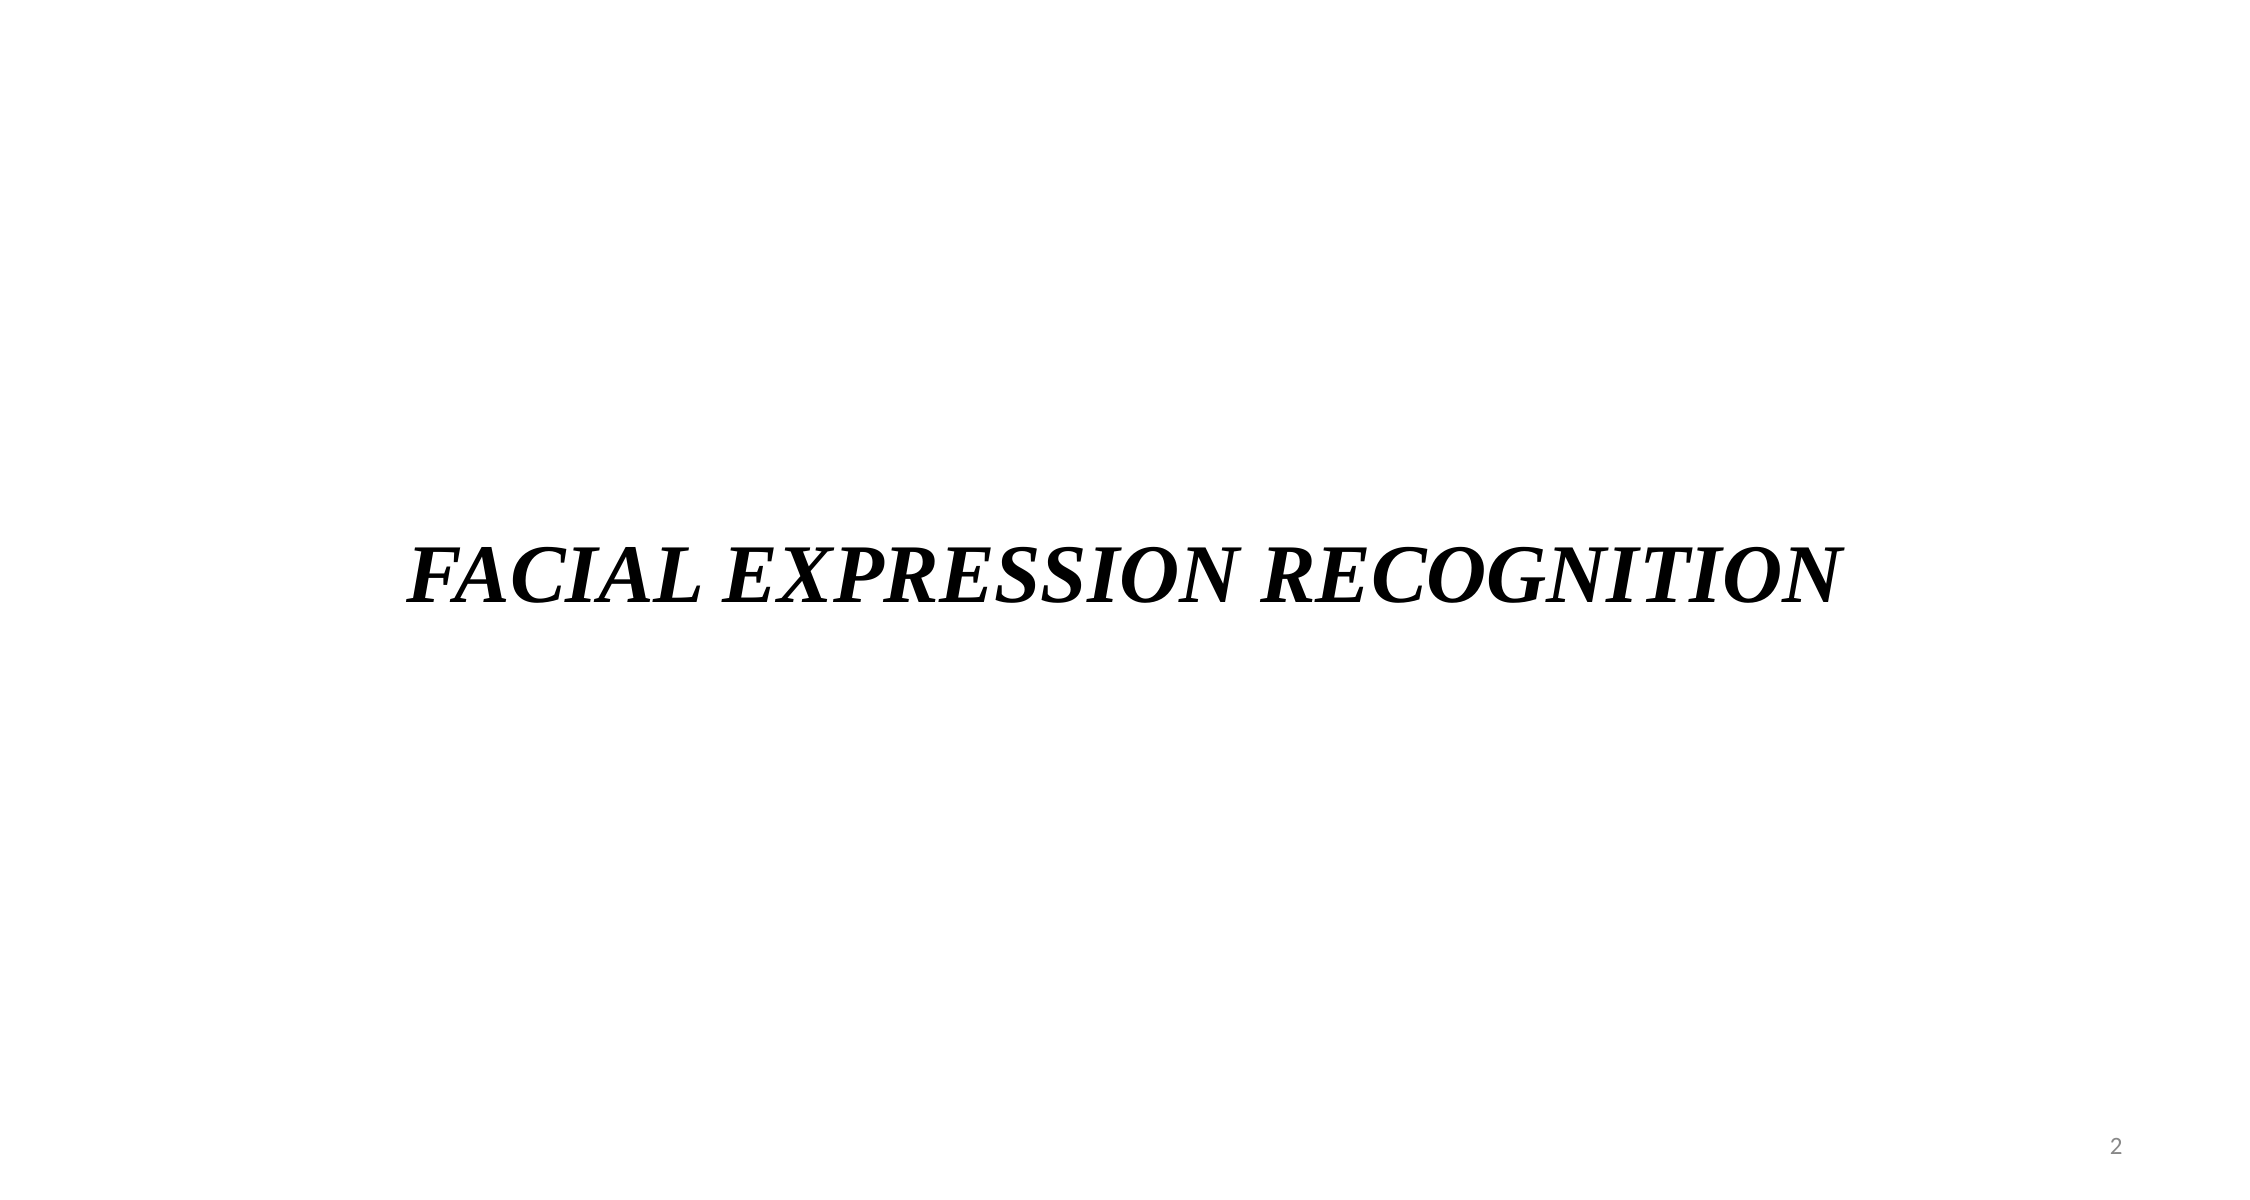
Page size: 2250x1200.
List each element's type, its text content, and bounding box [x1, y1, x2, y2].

title FACIAL EXPRESSION RECOGNITION [112, 350, 2138, 863]
slide_number ‹#› [1612, 1112, 2138, 1177]
